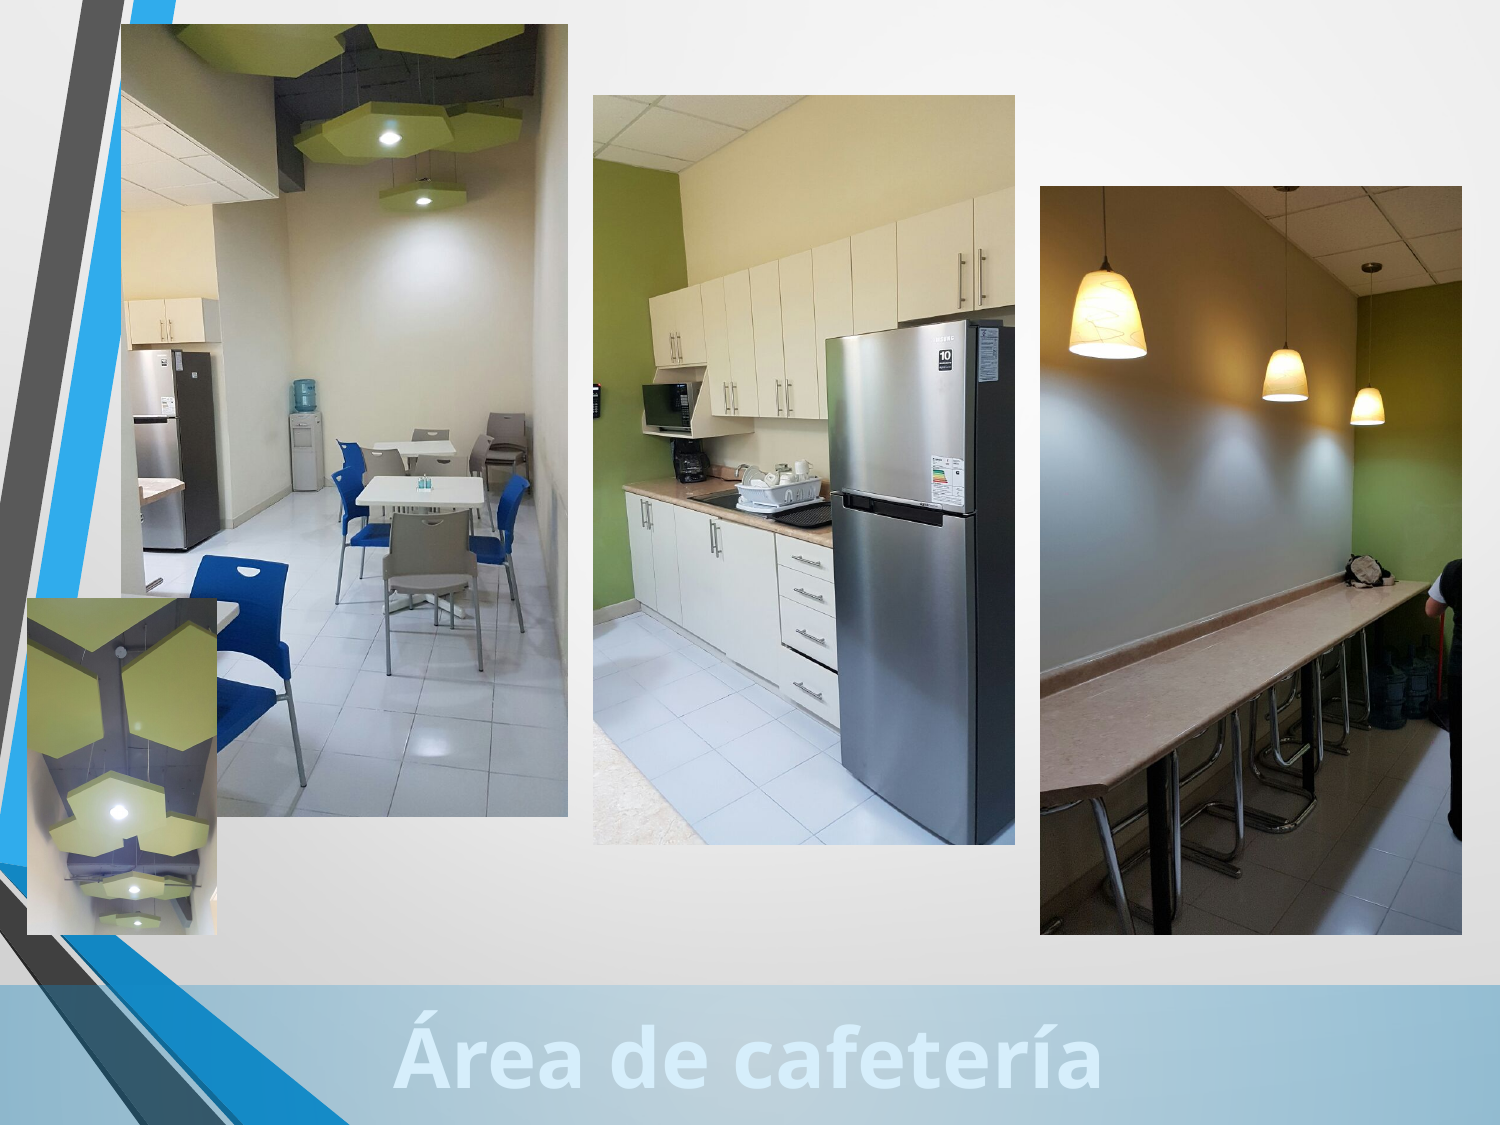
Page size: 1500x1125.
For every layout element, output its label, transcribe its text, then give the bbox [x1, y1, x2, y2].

picture [1040, 186, 1462, 936]
title Área de cafetería [0, 985, 1500, 1125]
picture [593, 95, 1015, 845]
picture [26, 23, 568, 936]
